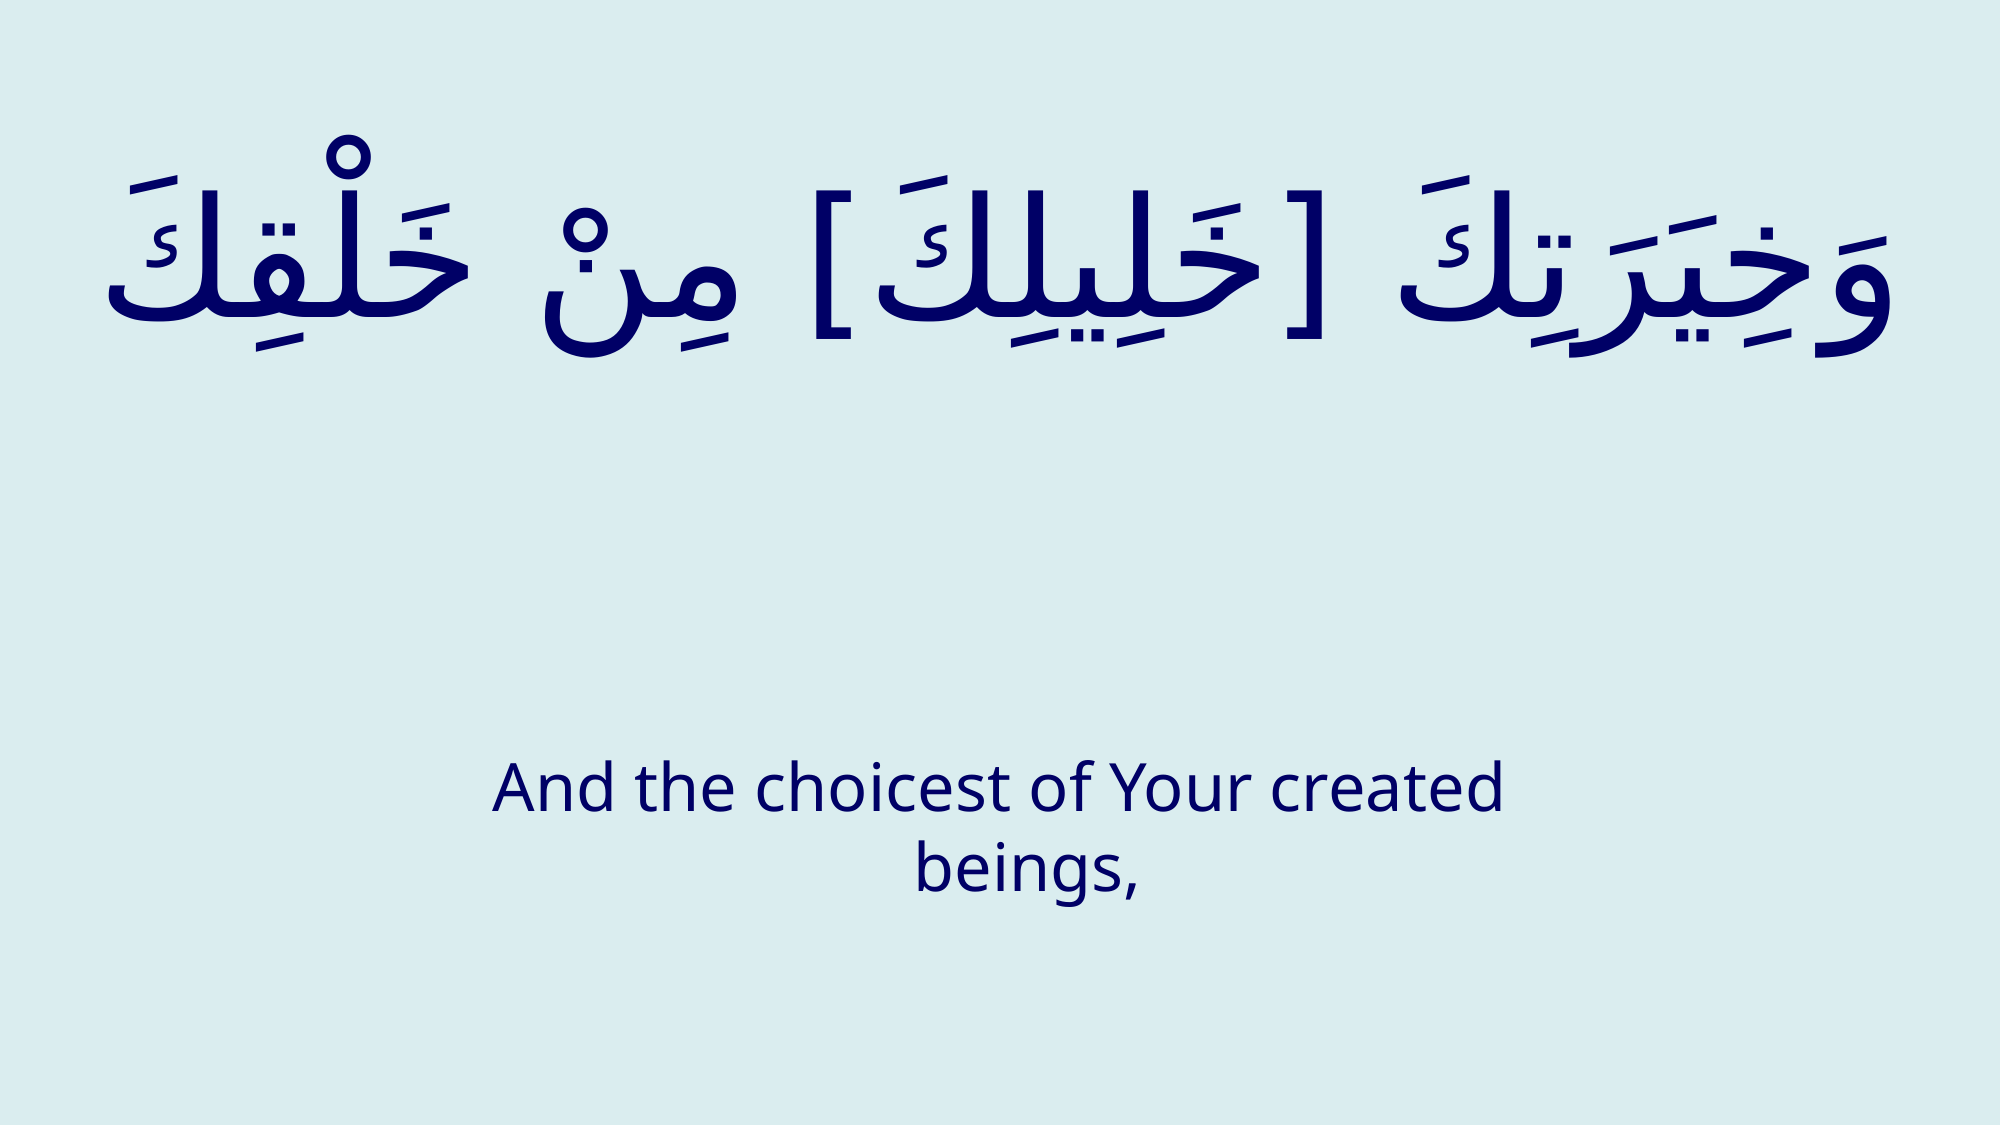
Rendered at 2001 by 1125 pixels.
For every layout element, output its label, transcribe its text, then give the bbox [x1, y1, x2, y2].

title وَخِيَرَتِكَ [خَلِيلِكَ‏] مِنْ خَلْقِكَ [0, 200, 2000, 388]
list And the choicest of Your created beings, [356, 737, 1644, 1050]
